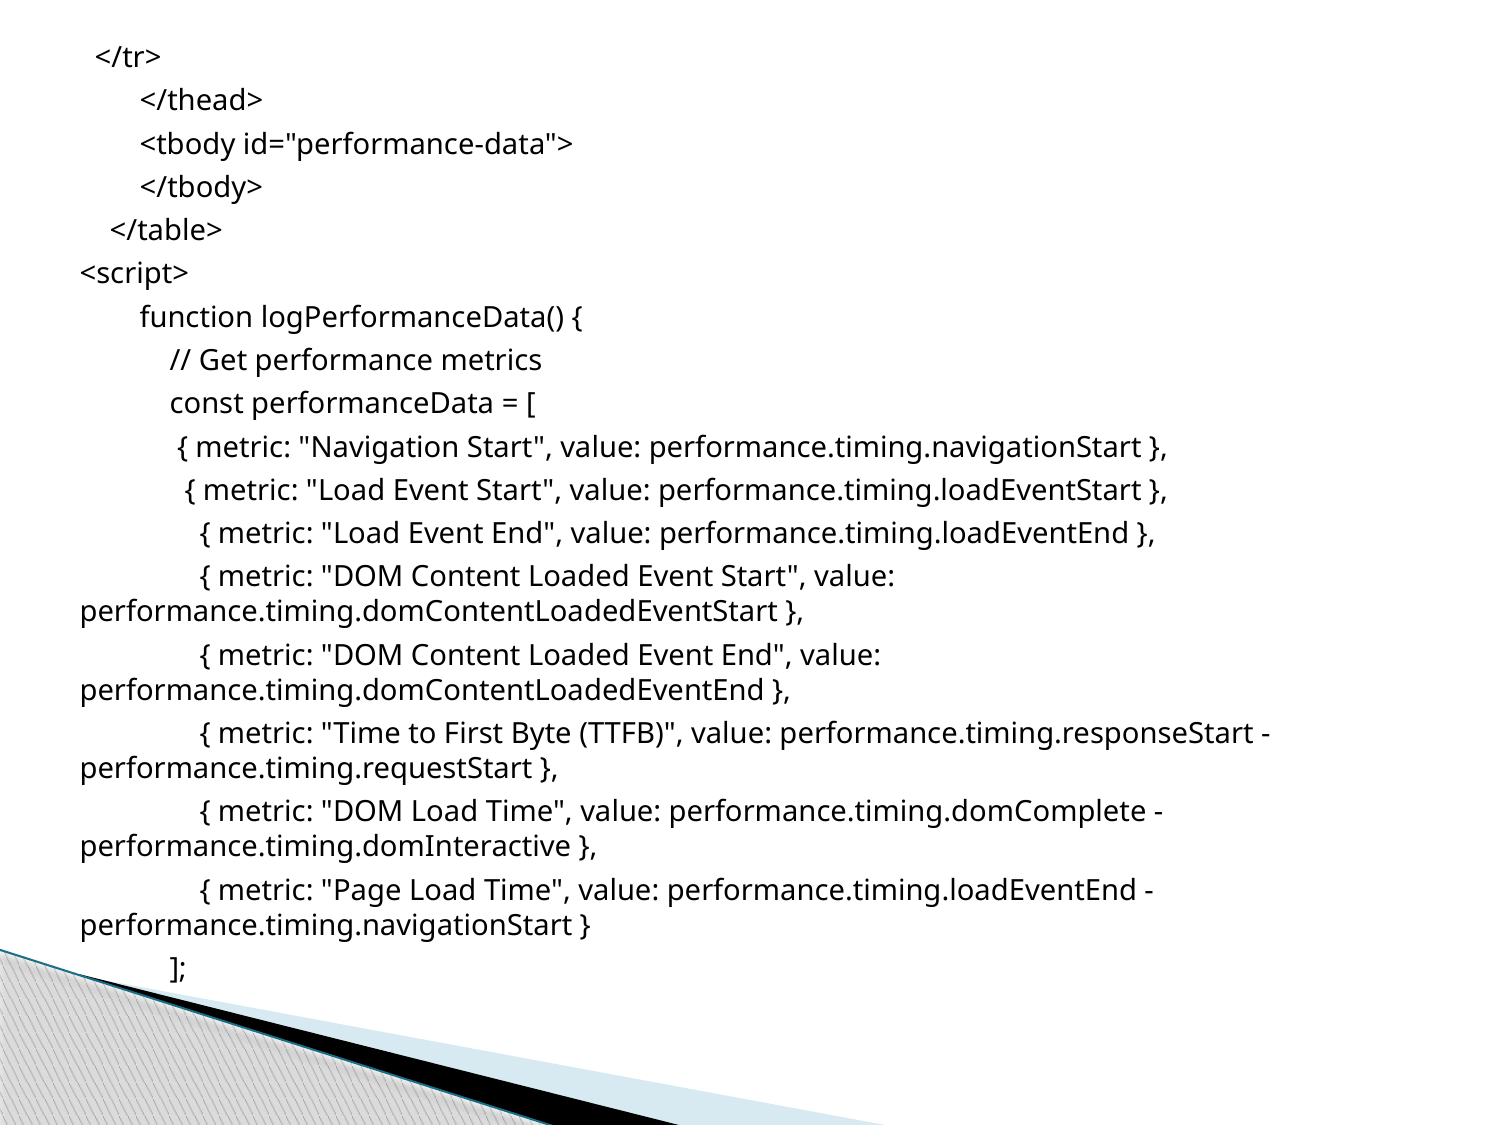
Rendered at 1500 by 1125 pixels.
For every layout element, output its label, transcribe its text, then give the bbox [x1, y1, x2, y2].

list </tr> </thead> <tbody id="performance-data"> </tbody> </table> <script> function logPerformanceData() { // Get performance metrics const performanceData = [ { metric: "Navigation Start", value: performance.timing.navigationStart }, { metric: "Load Event Start", value: performance.timing.loadEventStart }, { metric: "Load Event End", value: performance.timing.loadEventEnd }, { metric: "DOM Content Loaded Event Start", value: performance.timing.domContentLoadedEventStart }, { metric: "DOM Content Loaded Event End", value: performance.timing.domContentLoadedEventEnd }, { metric: "Time to First Byte (TTFB)", value: performance.timing.responseStart - performance.timing.requestStart }, { metric: "DOM Load Time", value: performance.timing.domComplete - performance.timing.domInteractive }, { metric: "Page Load Time", value: performance.timing.loadEventEnd - performance.timing.navigationStart } ]; [64, 30, 1408, 991]
